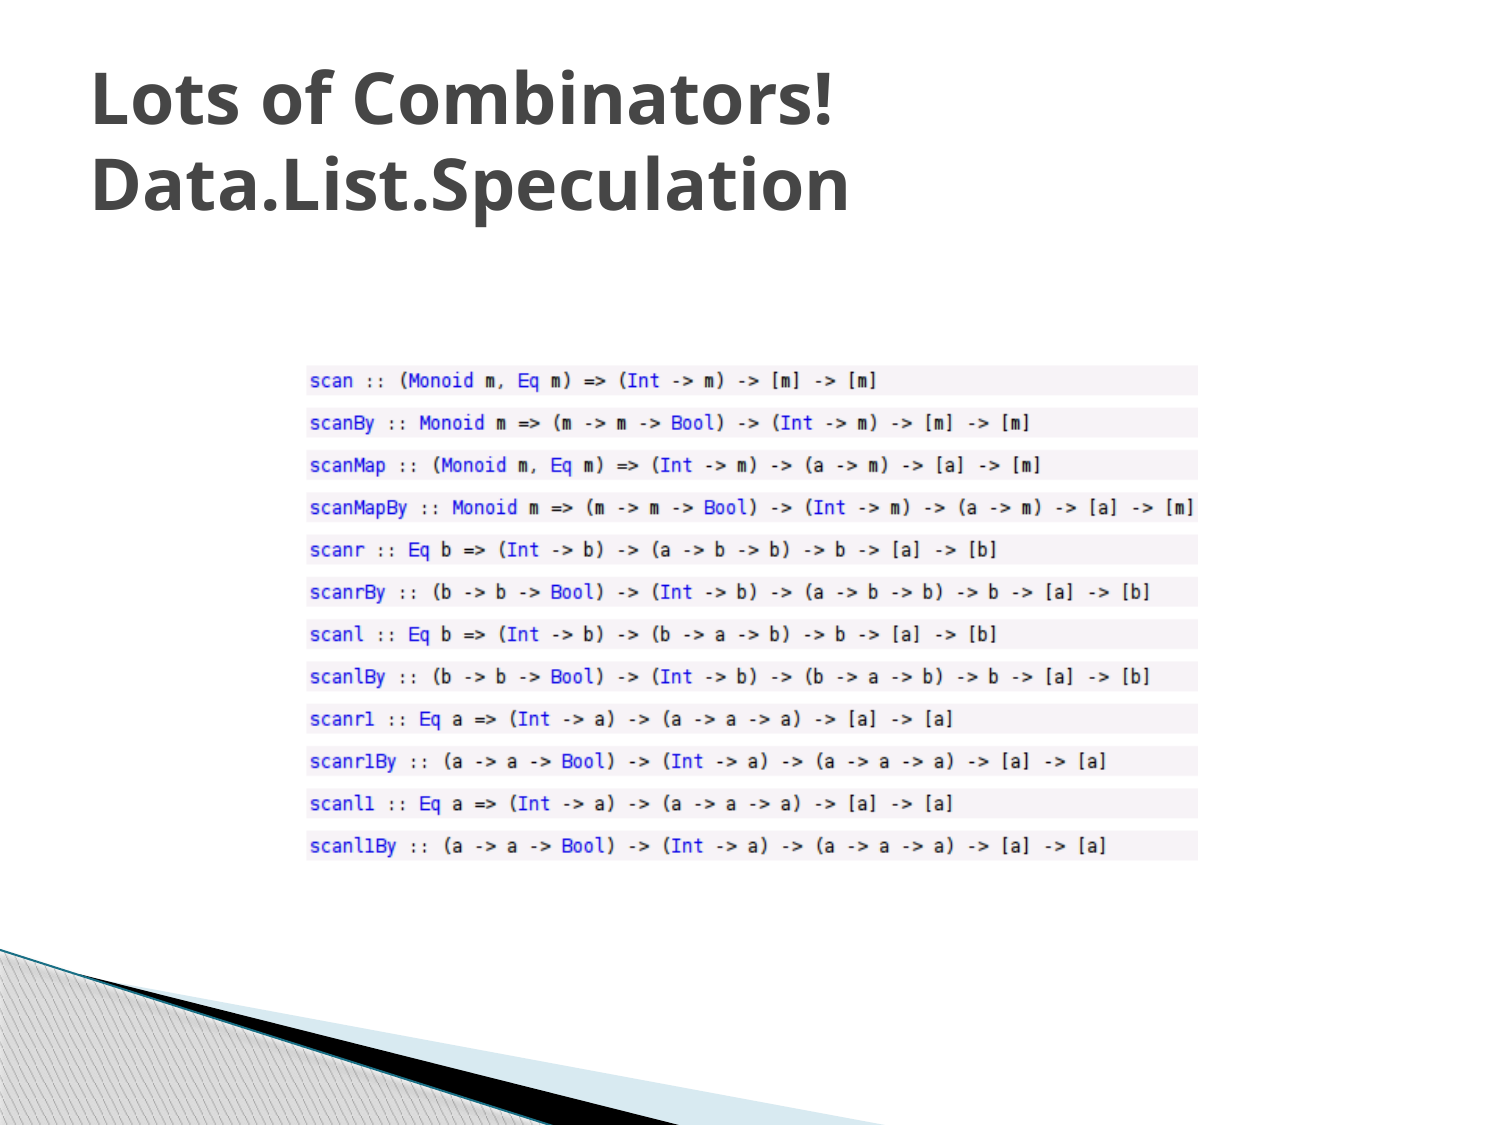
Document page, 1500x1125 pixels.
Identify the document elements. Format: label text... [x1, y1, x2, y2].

title Lots of Combinators! Data.List.Speculation [75, 45, 1425, 233]
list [302, 361, 1198, 867]
